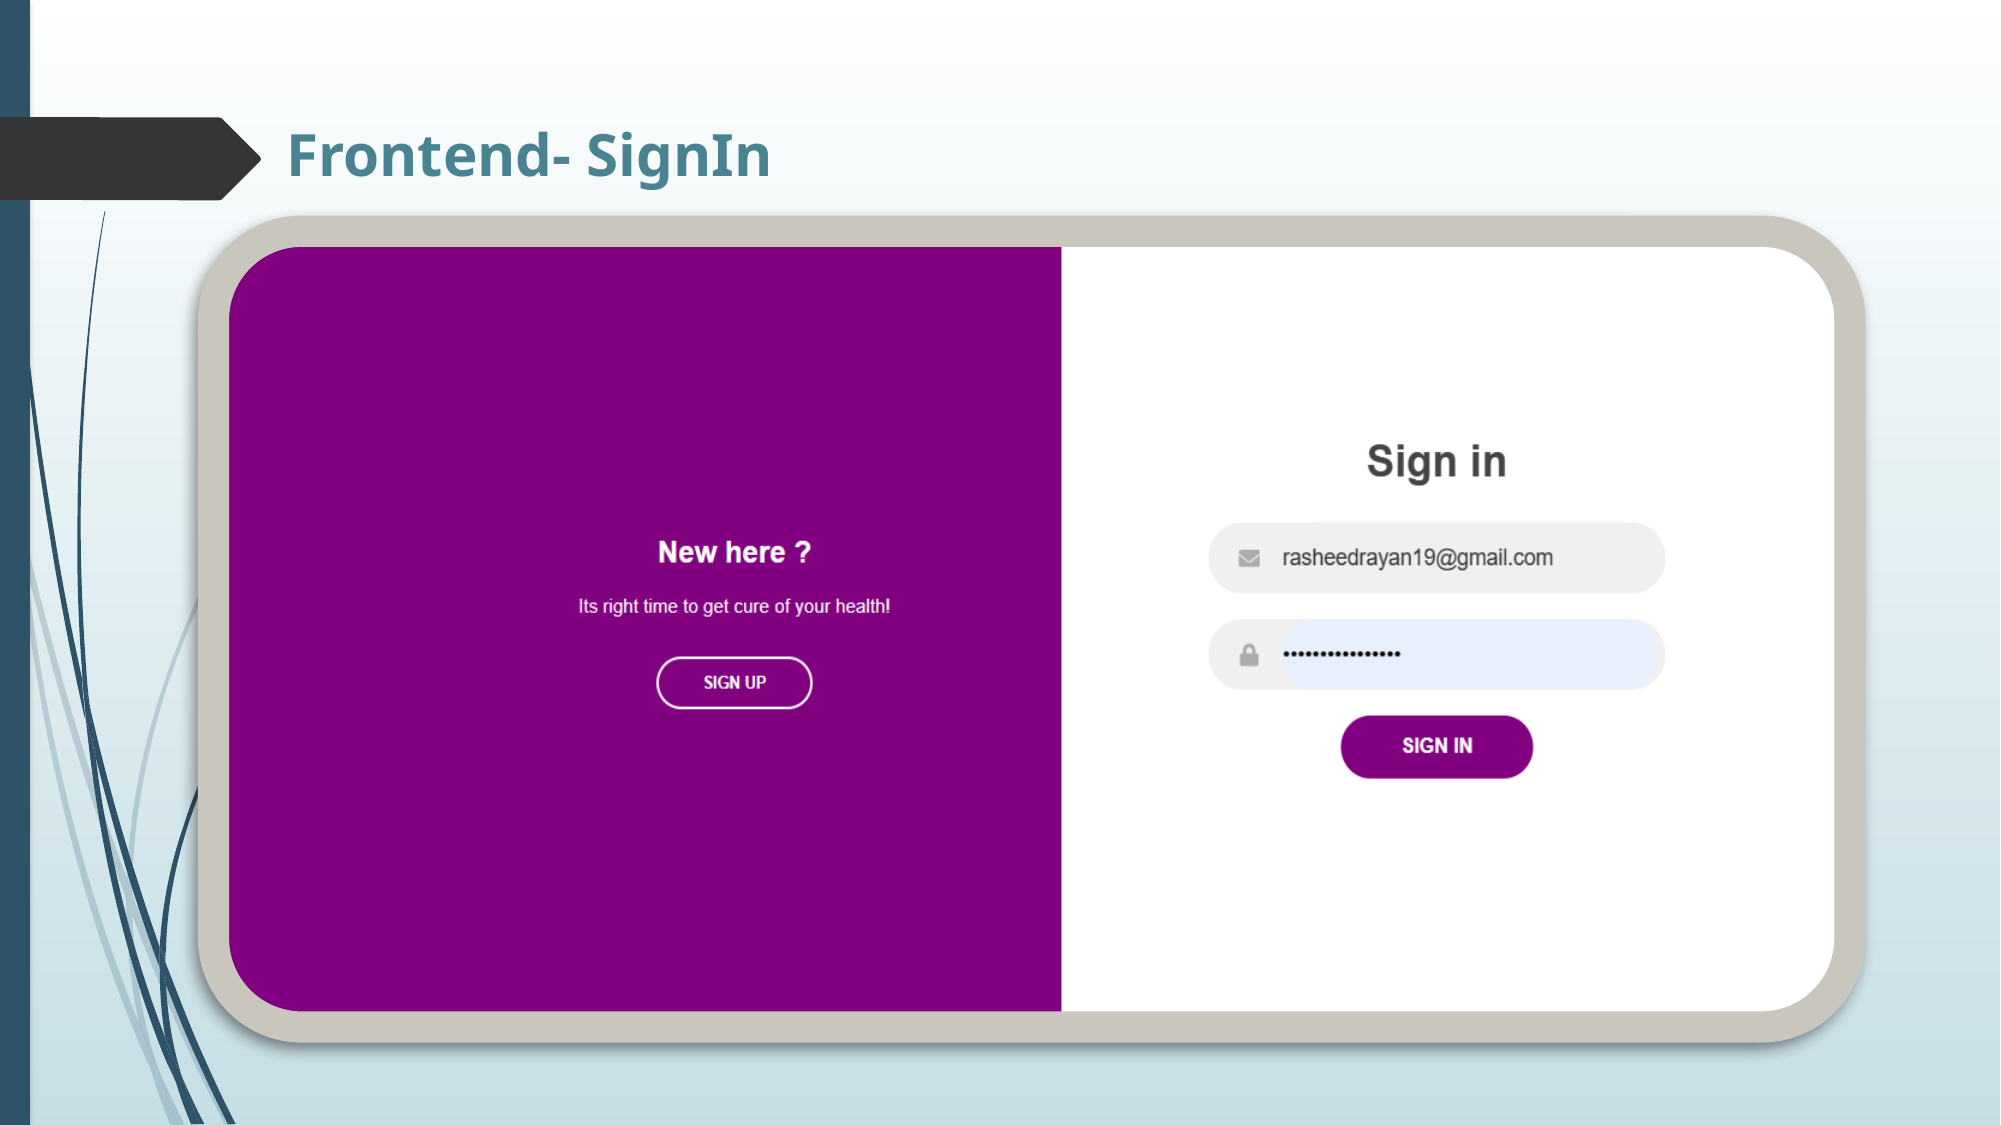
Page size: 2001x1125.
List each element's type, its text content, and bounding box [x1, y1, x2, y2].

picture [213, 230, 1851, 1028]
text_box Frontend- SignIn [271, 110, 1942, 196]
